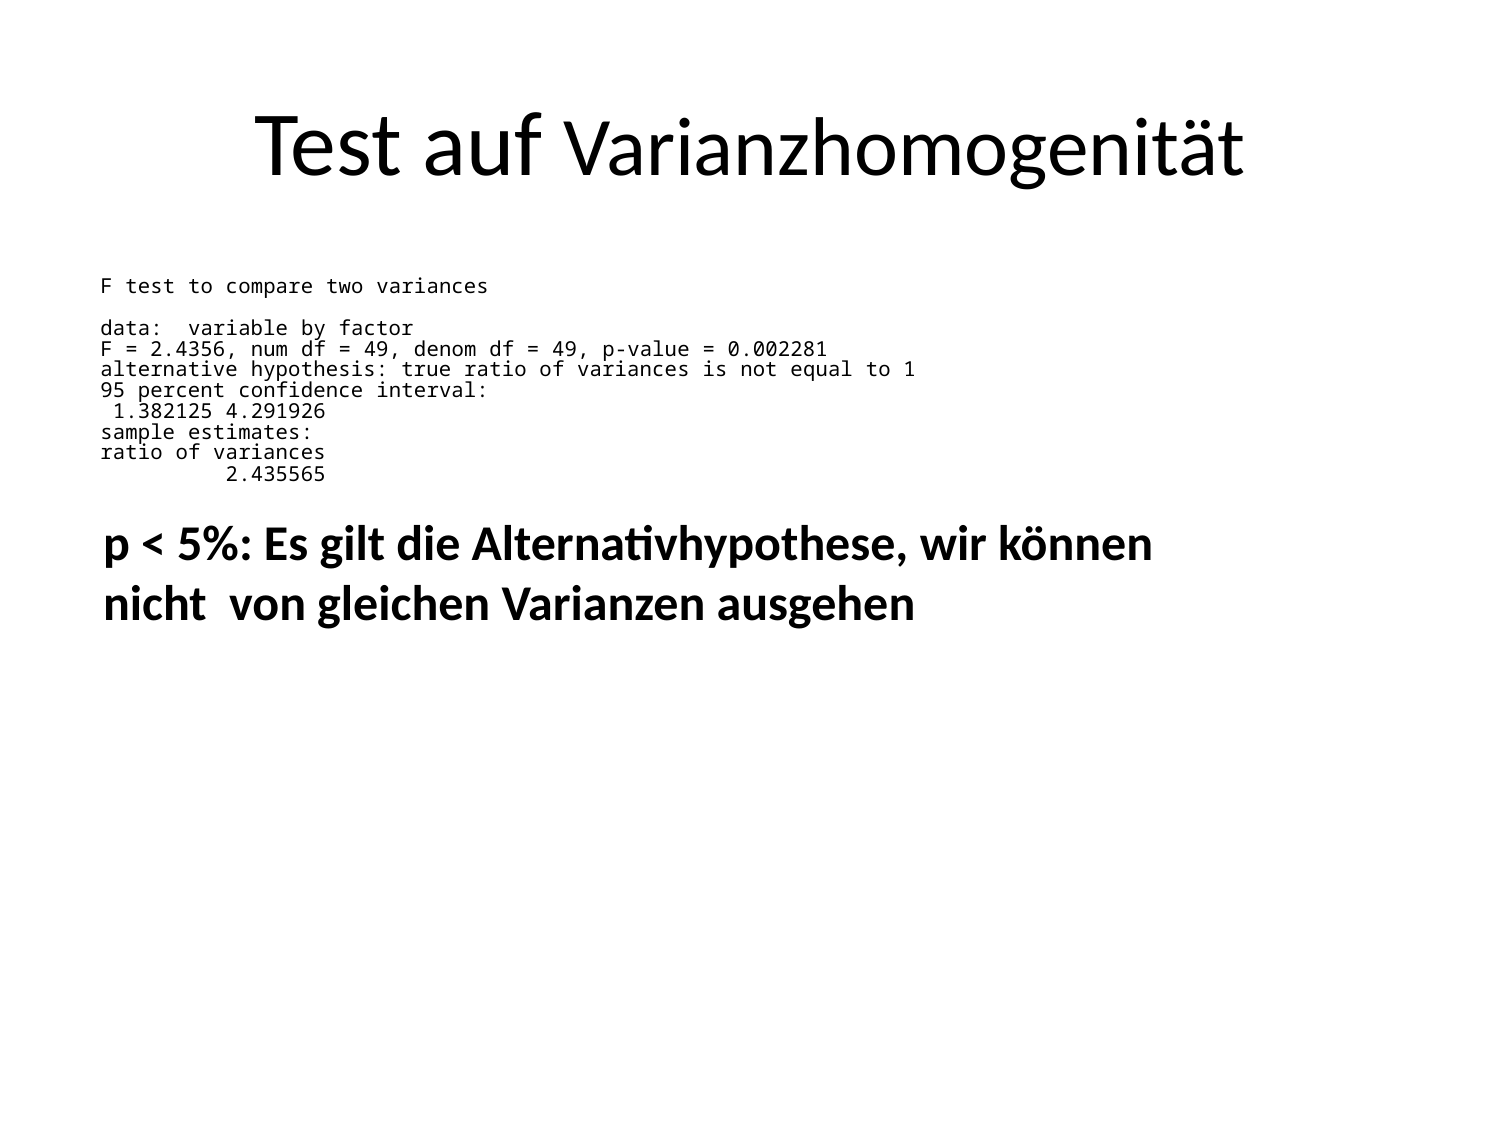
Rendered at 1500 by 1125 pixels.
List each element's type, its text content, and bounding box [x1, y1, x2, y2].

title Test auf Varianzhomogenität [75, 45, 1425, 233]
picture [100, 243, 1076, 486]
text_box p < 5%: Es gilt die Alternativhypothese, wir können nicht von gleichen Varianzen ausgehen [88, 503, 1258, 639]
